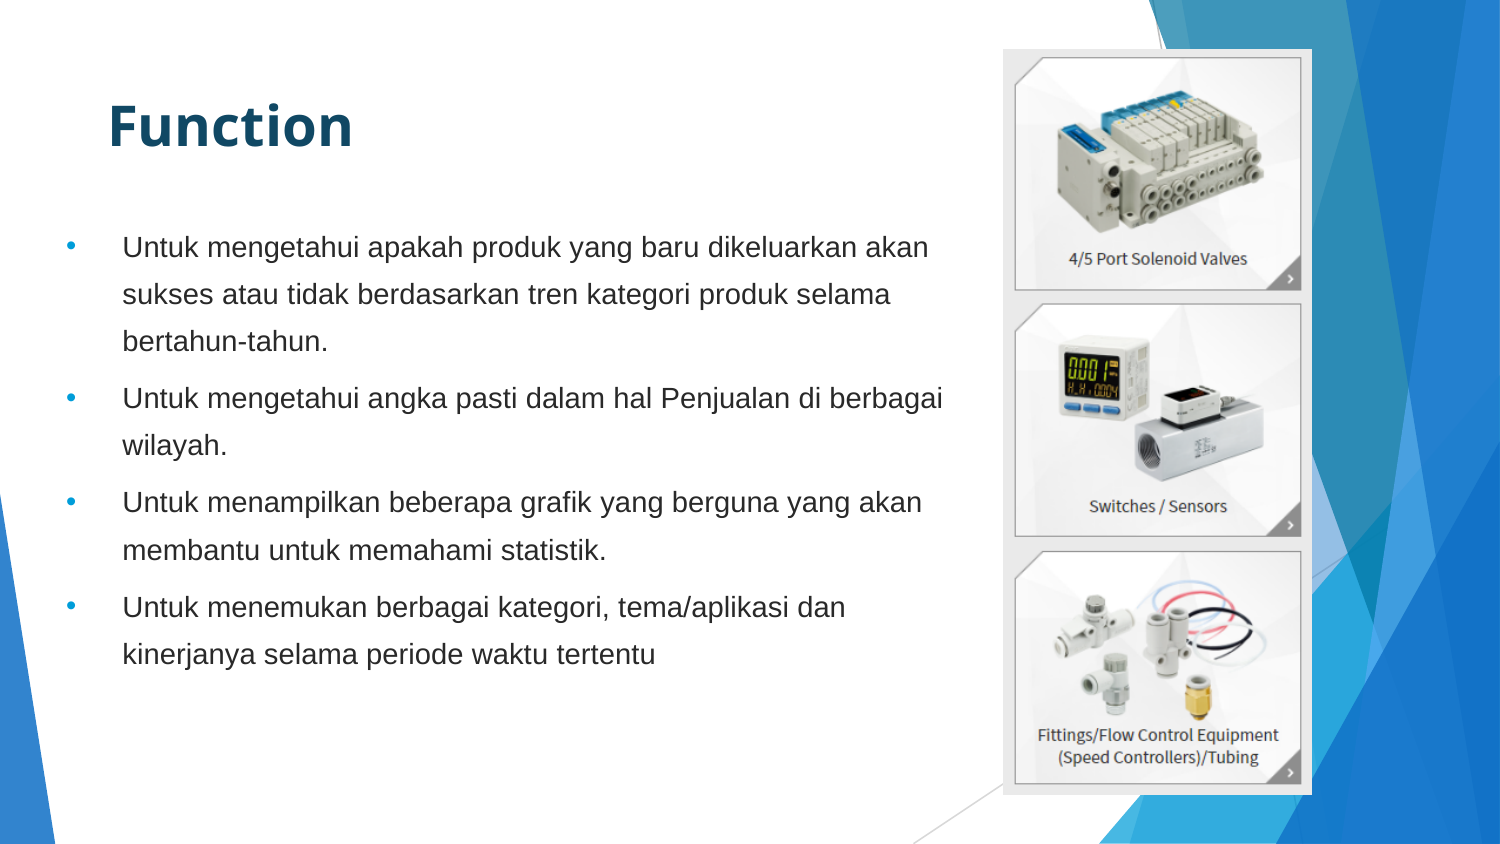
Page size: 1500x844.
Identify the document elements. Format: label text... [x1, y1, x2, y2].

text_box Untuk mengetahui apakah produk yang baru dikeluarkan akan sukses atau tidak berdasarkan tren kategori produk selama bertahun-tahun. Untuk mengetahui angka pasti dalam hal Penjualan di berbagai wilayah. Untuk menampilkan beberapa grafik yang berguna yang akan membantu untuk memahami statistik. Untuk menemukan berbagai kategori, tema/aplikasi dan kinerjanya selama periode waktu tertentu [54, 210, 967, 713]
picture [1002, 48, 1312, 795]
text_box Function [95, 84, 632, 179]
